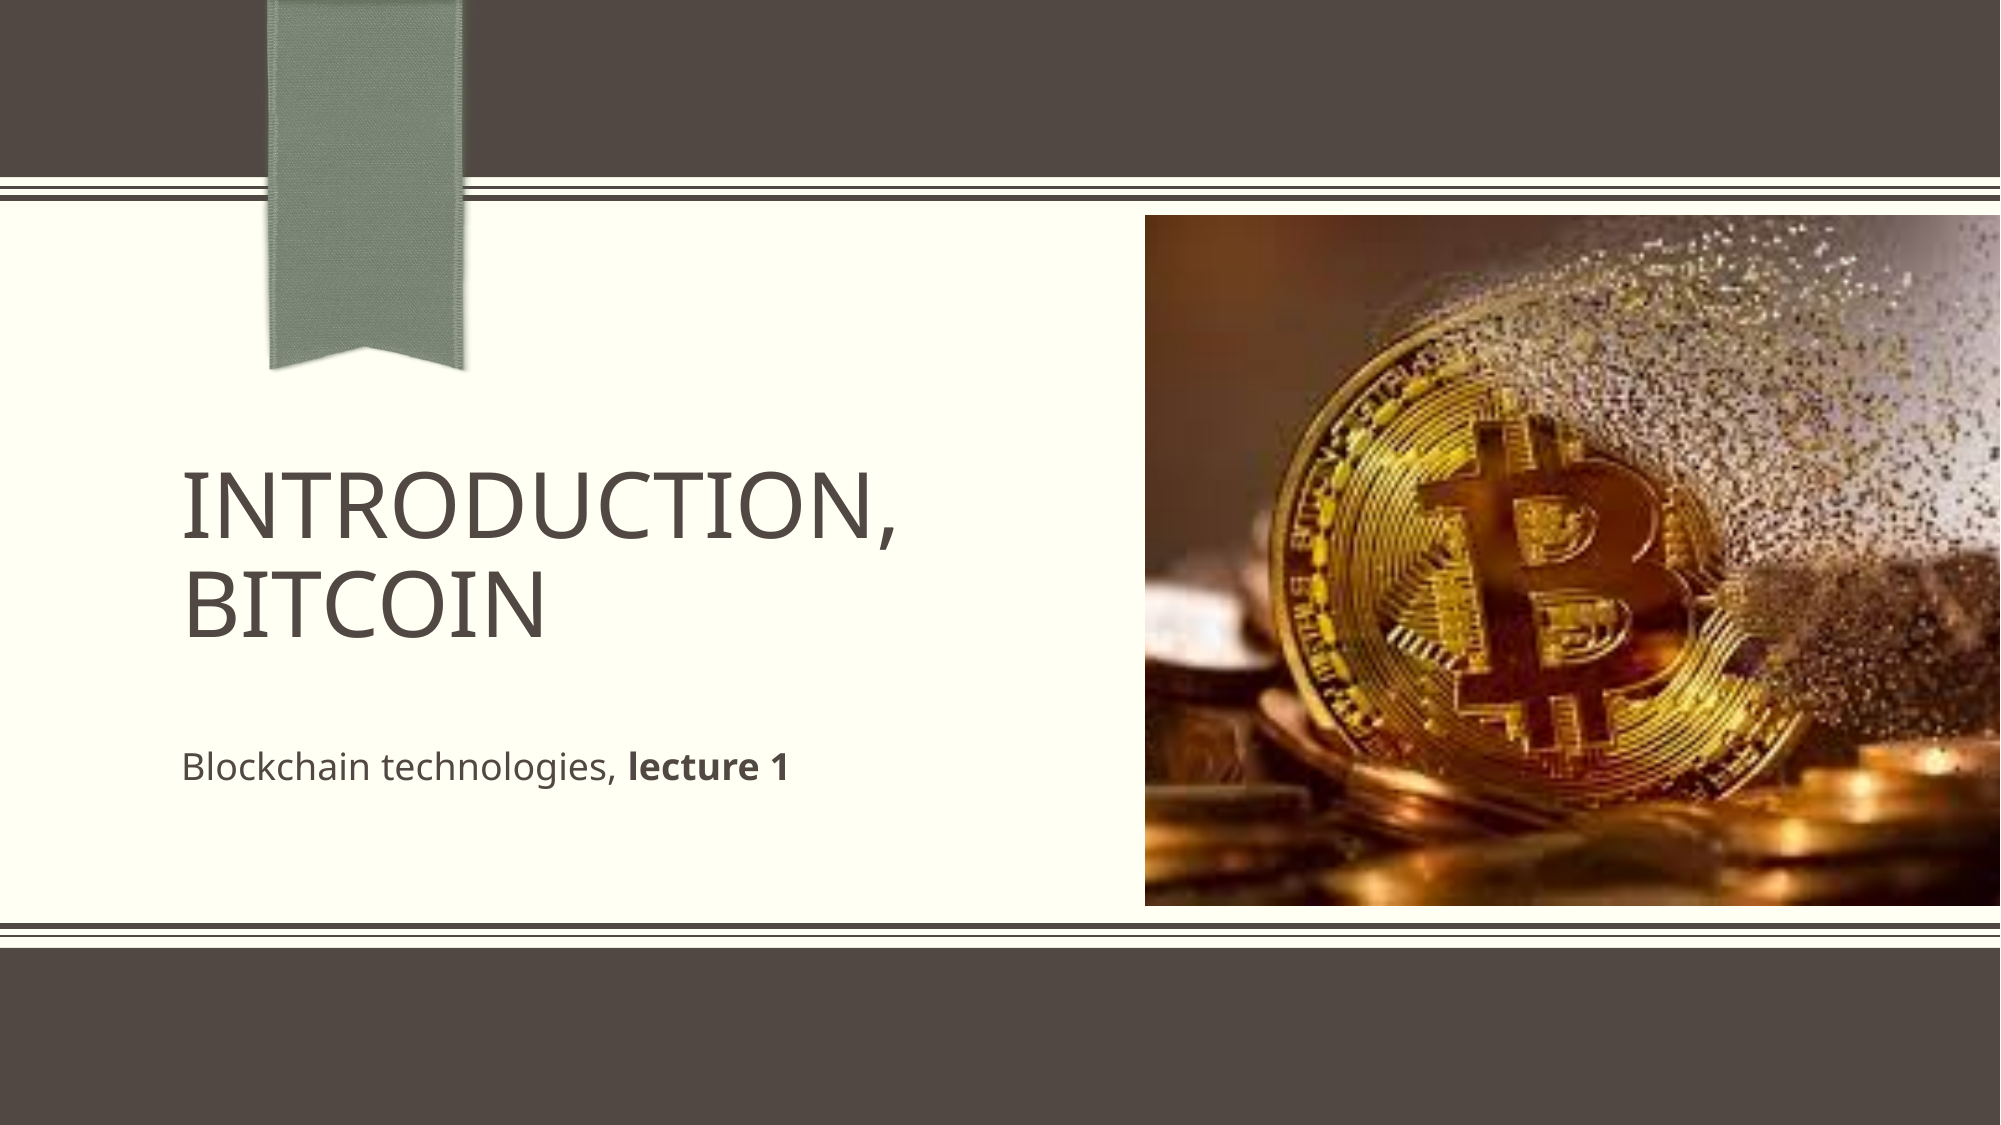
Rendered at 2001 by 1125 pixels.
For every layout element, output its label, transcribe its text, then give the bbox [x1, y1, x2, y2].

subtitle Blockchain technologies, lecture 1 [181, 740, 1122, 897]
picture [1145, 214, 2000, 906]
title INTRODUCTION, BITCOIN [181, 376, 1122, 740]
